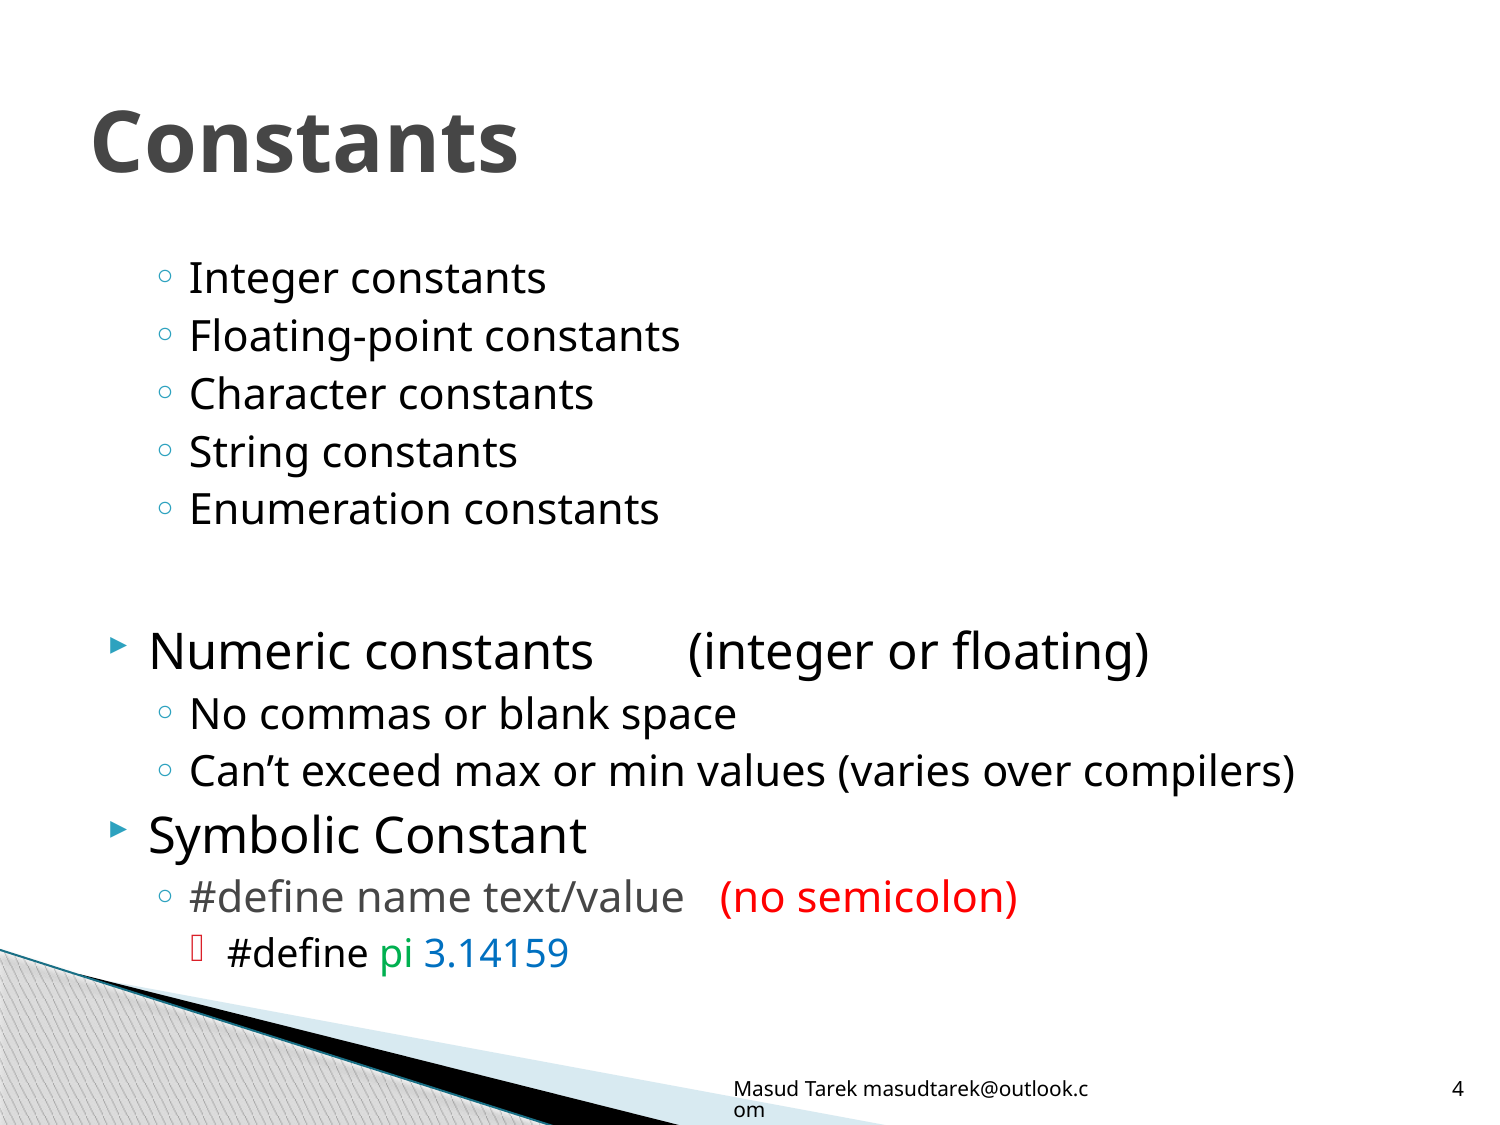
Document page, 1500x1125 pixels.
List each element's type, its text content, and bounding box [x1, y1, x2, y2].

title Constants [75, 45, 1425, 233]
footer Masud Tarek masudtarek@outlook.com [718, 1051, 1105, 1112]
slide_number 4 [1418, 1051, 1479, 1112]
list Integer constants Floating-point constants Character constants String constants Enumeration constants Numeric constants (integer or floating) No commas or blank space Can’t exceed max or min values (varies over compilers) Symbolic Constant #define name text/value (no semicolon) #define pi 3.14159 [75, 243, 1425, 986]
